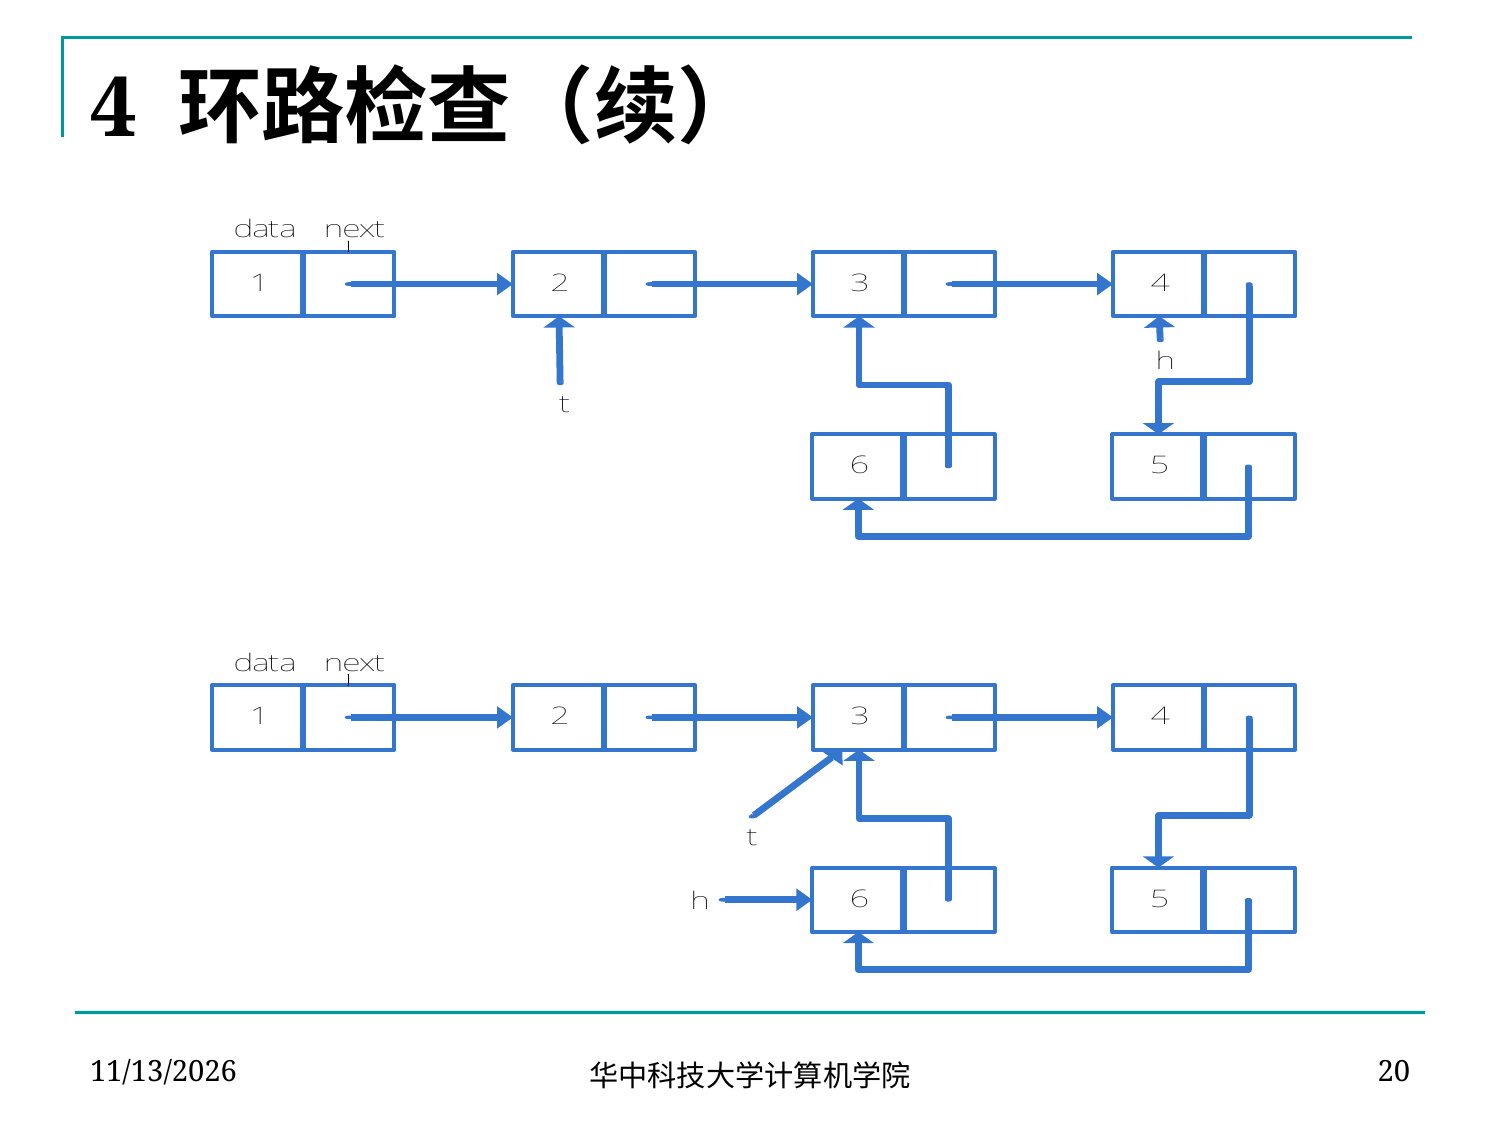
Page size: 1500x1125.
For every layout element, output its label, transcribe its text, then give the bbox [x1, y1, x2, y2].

title 4 环路检查（续） [75, 45, 1425, 233]
footer 华中科技大学计算机学院 [512, 1025, 988, 1100]
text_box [144, 645, 1325, 1000]
slide_number 20 [1074, 1024, 1425, 1100]
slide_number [75, 1024, 425, 1100]
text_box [144, 212, 1325, 567]
